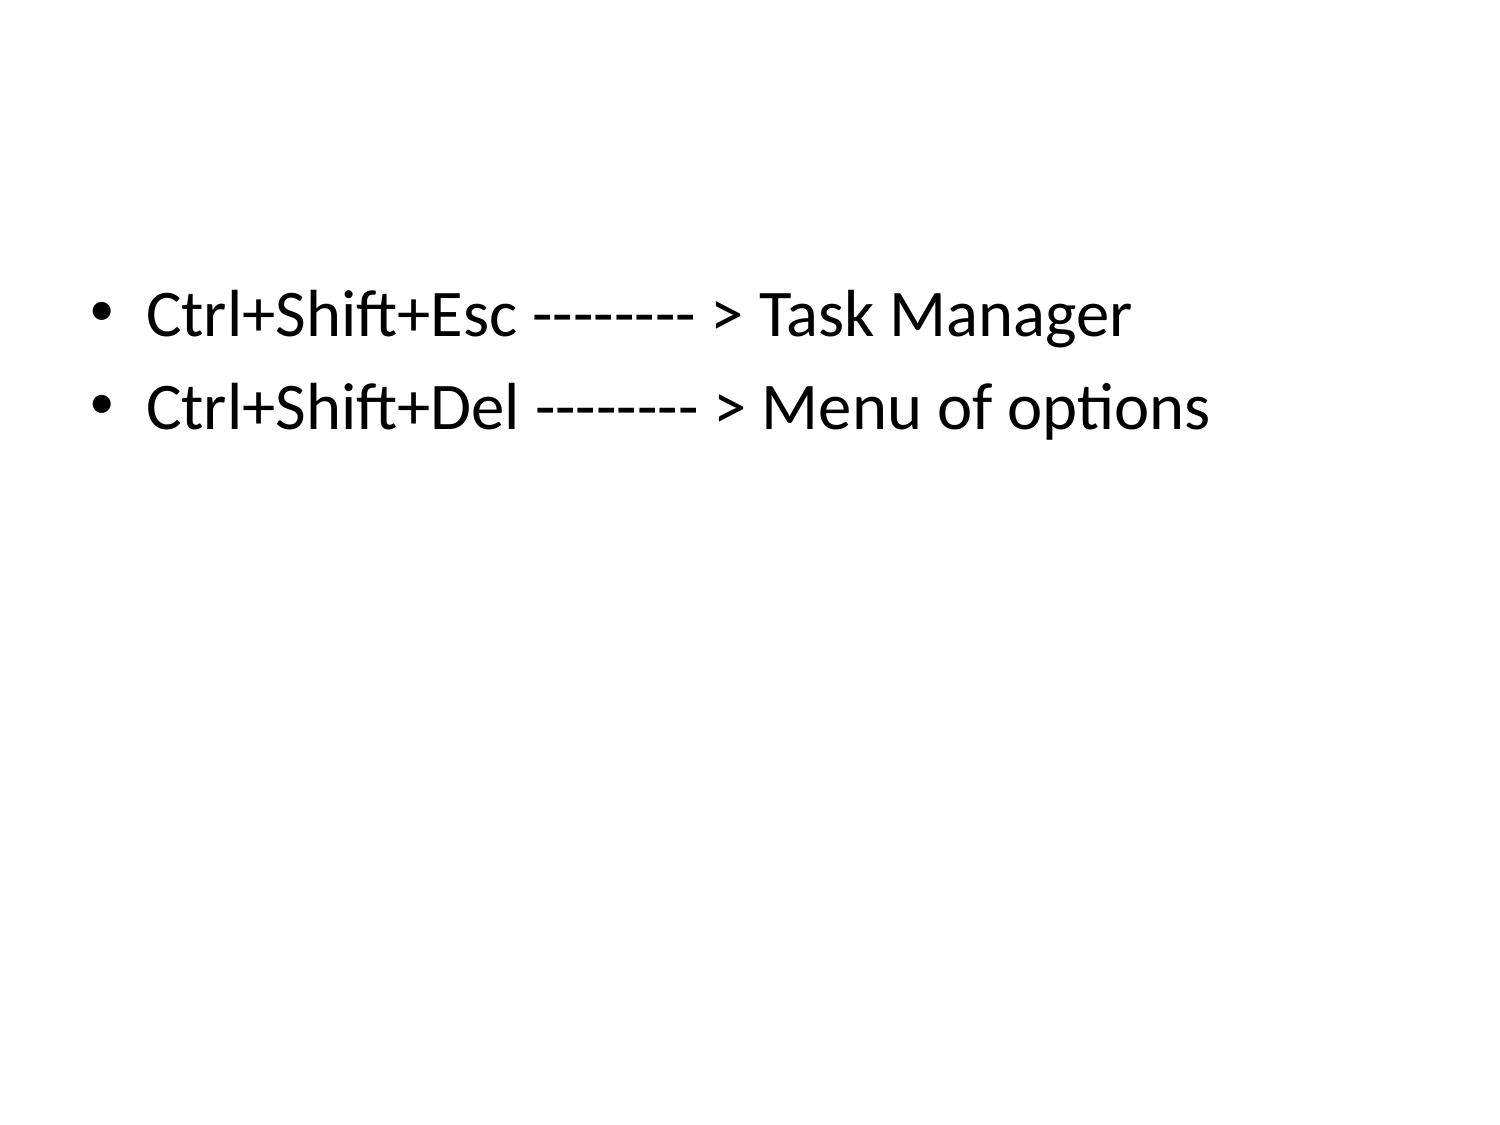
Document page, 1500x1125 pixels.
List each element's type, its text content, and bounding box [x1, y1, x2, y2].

list Ctrl+Shift+Esc -------- > Task Manager Ctrl+Shift+Del -------- > Menu of options [75, 262, 1425, 1005]
